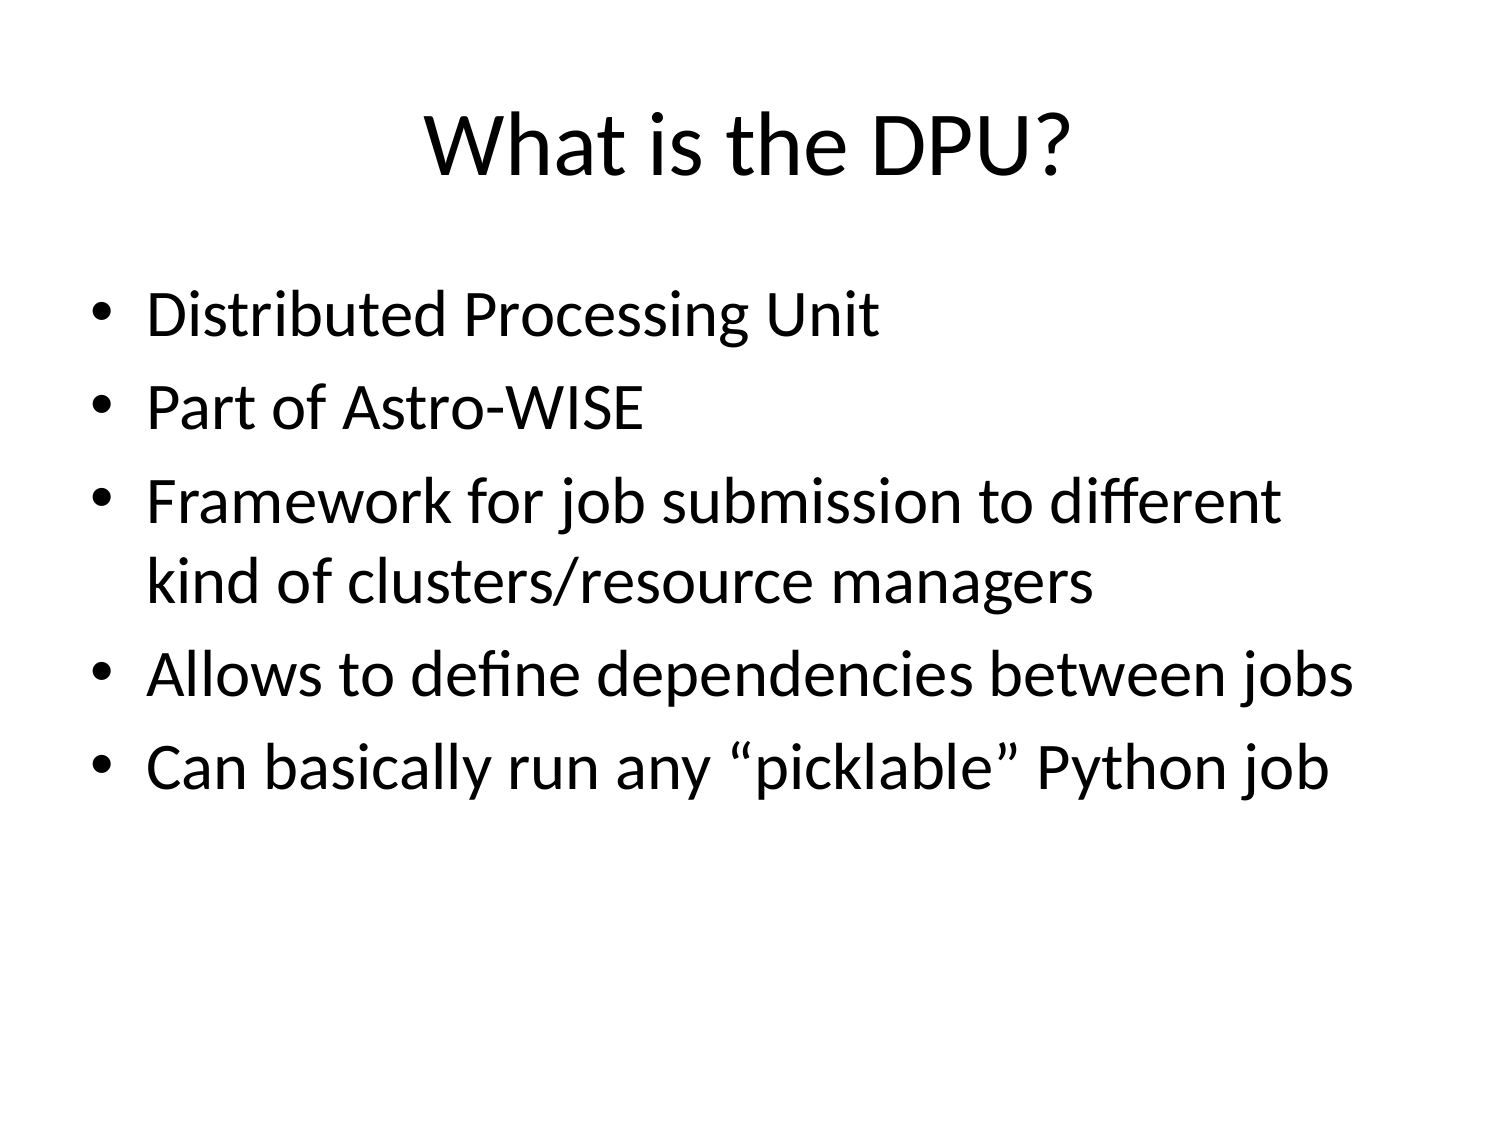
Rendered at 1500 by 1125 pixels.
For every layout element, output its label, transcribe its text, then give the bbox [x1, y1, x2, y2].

list Distributed Processing Unit Part of Astro-WISE Framework for job submission to different kind of clusters/resource managers Allows to define dependencies between jobs Can basically run any “picklable” Python job [75, 262, 1425, 1005]
title What is the DPU? [75, 45, 1425, 233]
